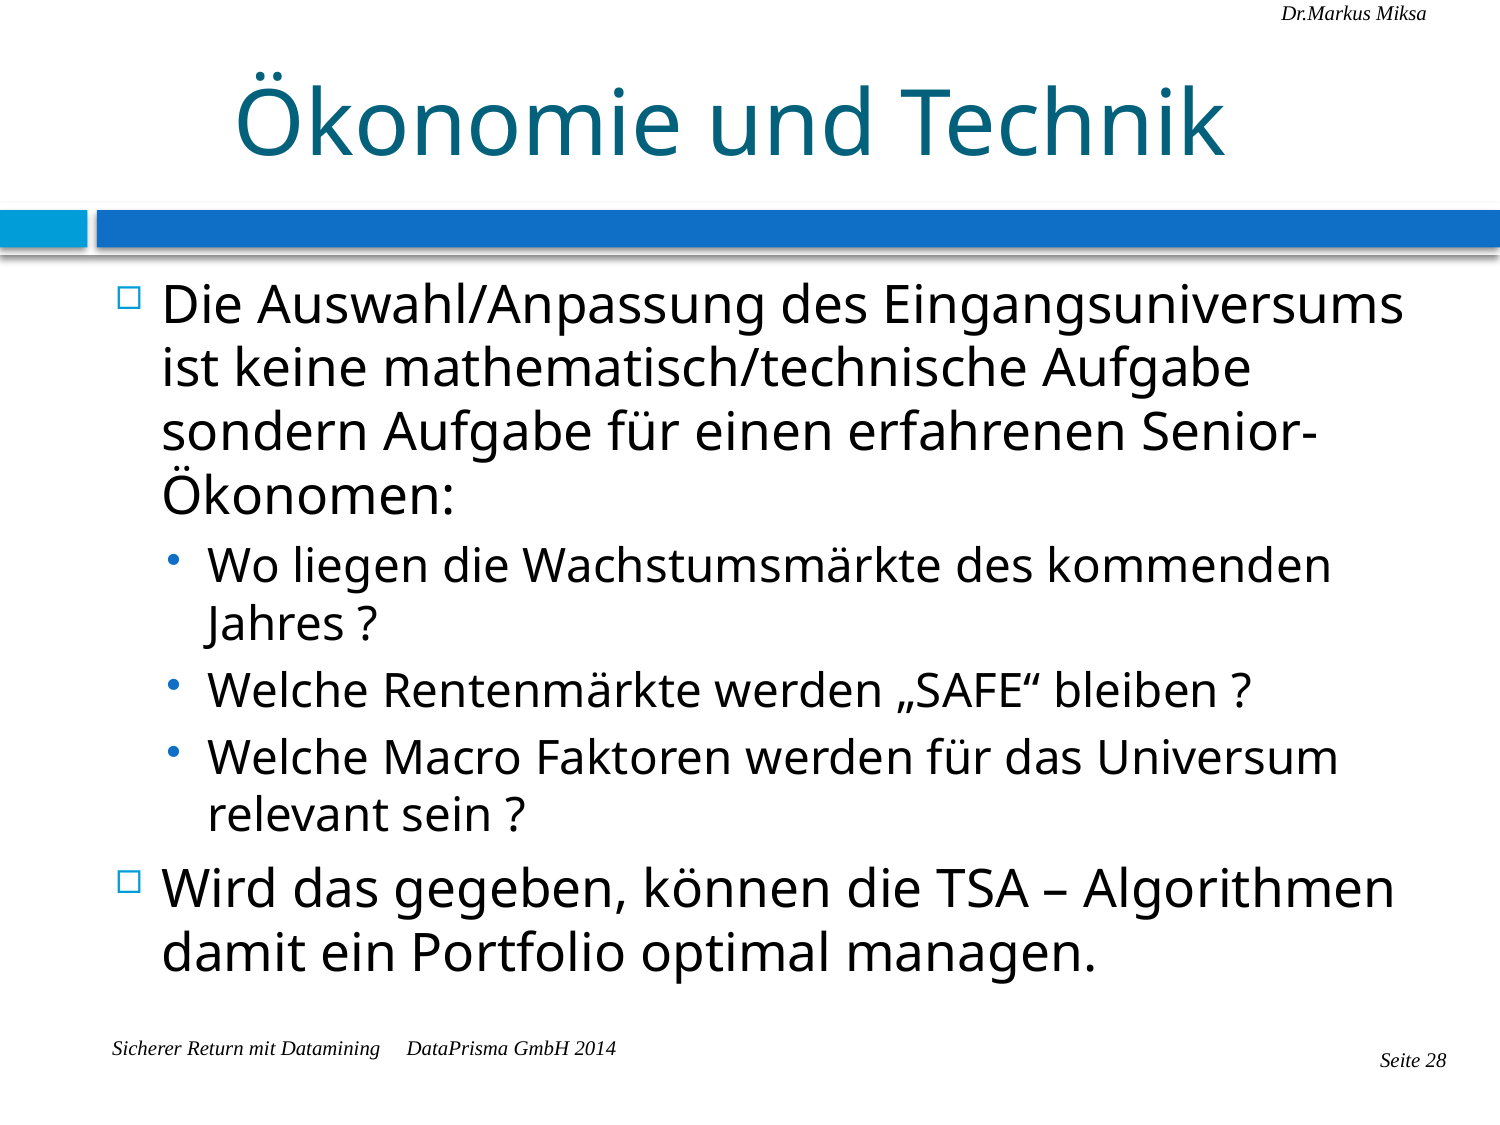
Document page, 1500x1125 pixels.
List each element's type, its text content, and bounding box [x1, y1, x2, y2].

title Ökonomie und Technik [100, 37, 1438, 200]
list Die Auswahl/Anpassung des Eingangsuniversums ist keine mathematisch/technische Aufgabe sondern Aufgabe für einen erfahrenen Senior- Ökonomen: Wo liegen die Wachstumsmärkte des kommenden Jahres ? Welche Rentenmärkte werden „SAFE“ bleiben ? Welche Macro Faktoren werden für das Universum relevant sein ? Wird das gegeben, können die TSA – Algorithmen damit ein Portfolio optimal managen. [100, 262, 1438, 1000]
